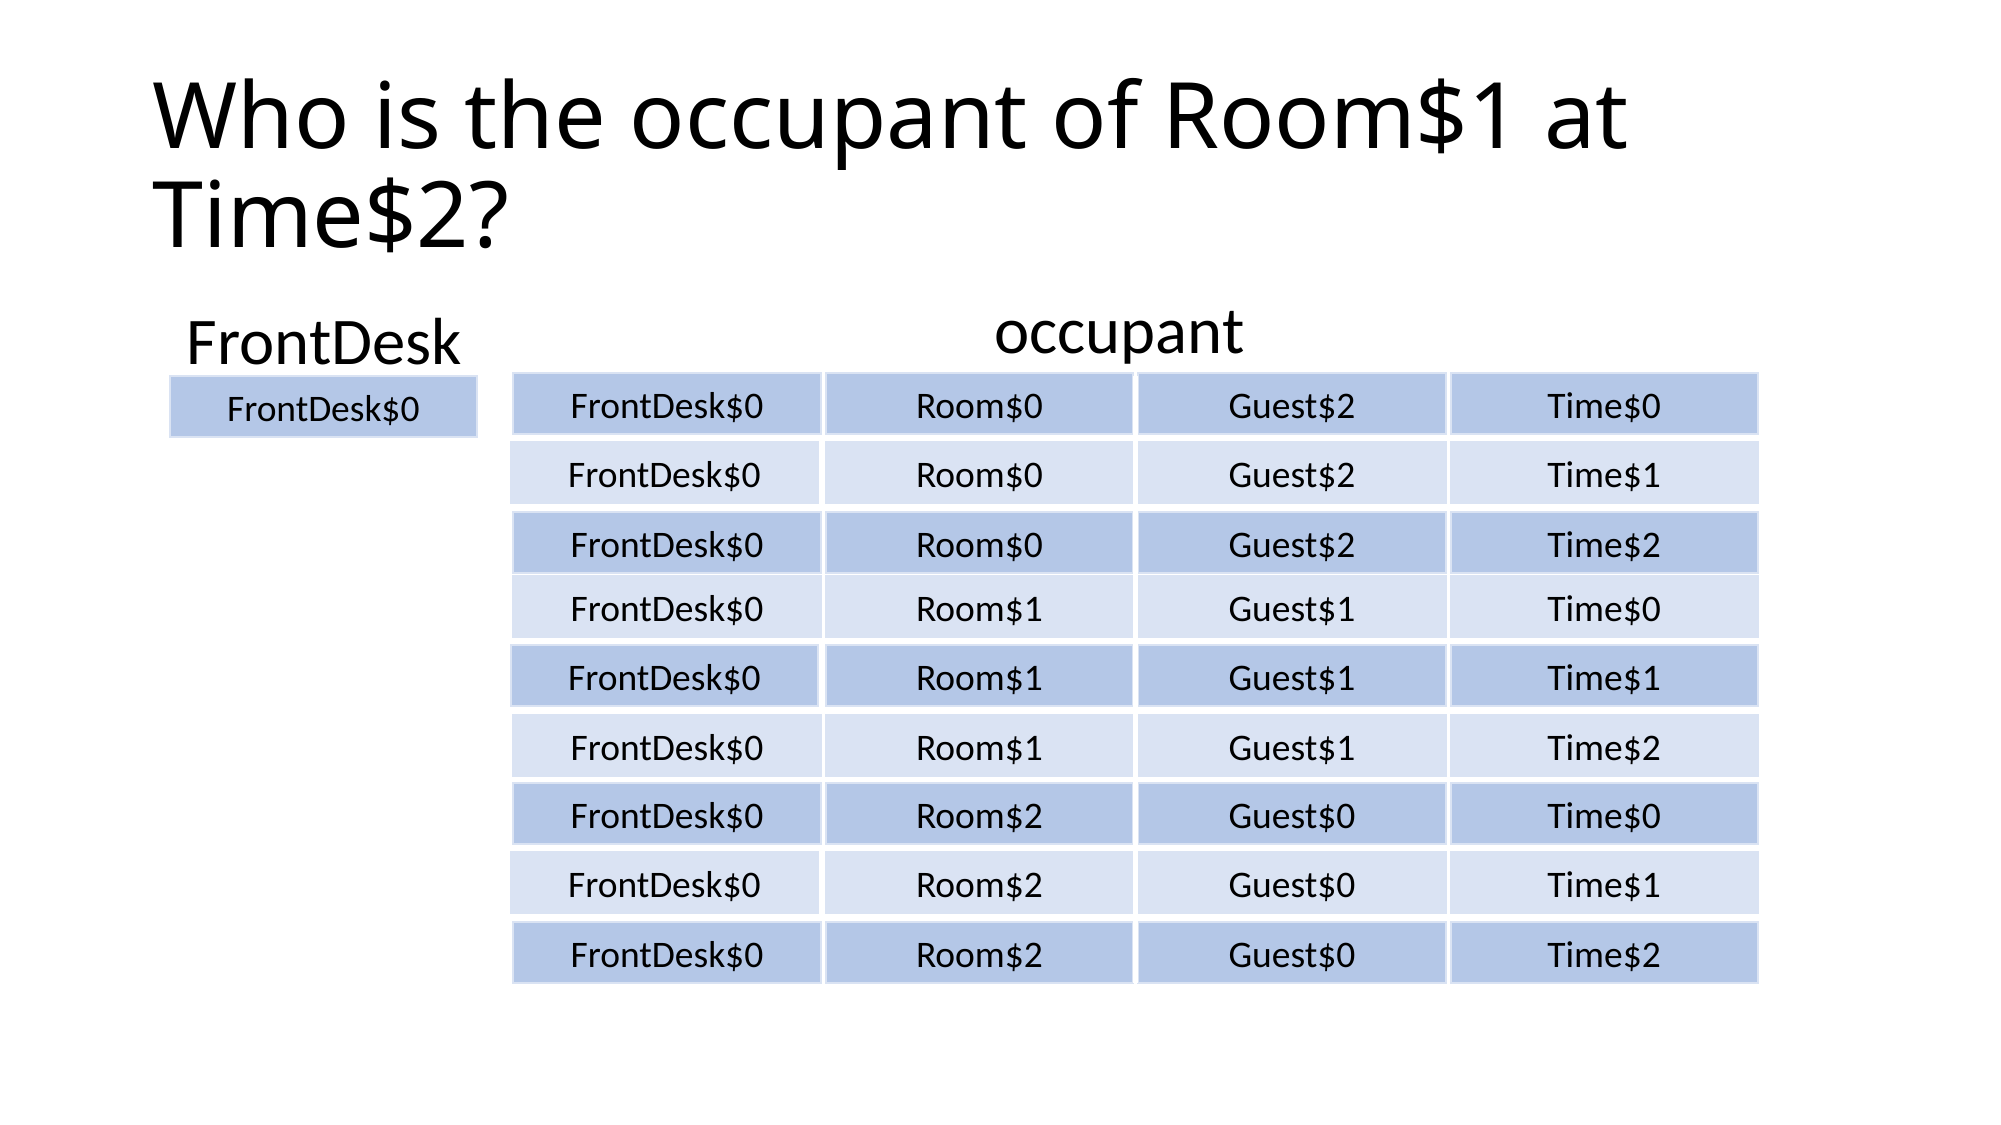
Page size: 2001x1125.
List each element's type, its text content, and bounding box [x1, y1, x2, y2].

text_box Time$1 [1450, 441, 1759, 504]
text_box Room$0 [825, 372, 1134, 435]
text_box Room$2 [825, 851, 1133, 914]
text_box Guest$0 [1138, 782, 1447, 845]
text_box Room$2 [825, 921, 1134, 984]
text_box Room$0 [825, 441, 1133, 504]
text_box FrontDesk$0 [512, 511, 822, 574]
text_box Guest$2 [1137, 372, 1447, 435]
title Who is the occupant of Room$1 at Time$2? [137, 59, 1863, 278]
text_box Room$2 [825, 782, 1133, 845]
text_box Time$0 [1450, 575, 1759, 638]
text_box FrontDesk$0 [512, 372, 822, 435]
text_box Guest$0 [1138, 851, 1447, 914]
text_box Time$1 [1450, 644, 1759, 707]
text_box Time$2 [1450, 921, 1759, 984]
text_box Guest$1 [1138, 575, 1447, 638]
text_box FrontDesk$0 [512, 782, 822, 845]
text_box Time$1 [1450, 851, 1759, 914]
text_box Guest$1 [1138, 644, 1447, 707]
text_box Guest$2 [1138, 441, 1447, 504]
text_box Guest$0 [1137, 921, 1447, 984]
text_box Time$2 [1450, 511, 1759, 574]
text_box FrontDesk$0 [512, 575, 822, 638]
text_box FrontDesk$0 [512, 714, 822, 777]
text_box Room$0 [825, 511, 1133, 574]
text_box Room$1 [825, 714, 1133, 777]
text_box FrontDesk$0 [510, 851, 819, 914]
text_box Time$0 [1450, 782, 1759, 845]
text_box Time$0 [1450, 372, 1759, 435]
text_box Room$1 [825, 644, 1133, 707]
text_box FrontDesk [171, 290, 509, 385]
text_box FrontDesk$0 [510, 441, 819, 504]
text_box FrontDesk$0 [512, 921, 822, 984]
text_box occupant [979, 279, 1316, 375]
text_box Room$1 [825, 575, 1133, 638]
text_box FrontDesk$0 [510, 644, 819, 707]
text_box FrontDesk$0 [169, 375, 478, 438]
text_box Guest$1 [1138, 714, 1447, 777]
text_box Time$2 [1450, 714, 1759, 777]
text_box Guest$2 [1138, 511, 1447, 574]
